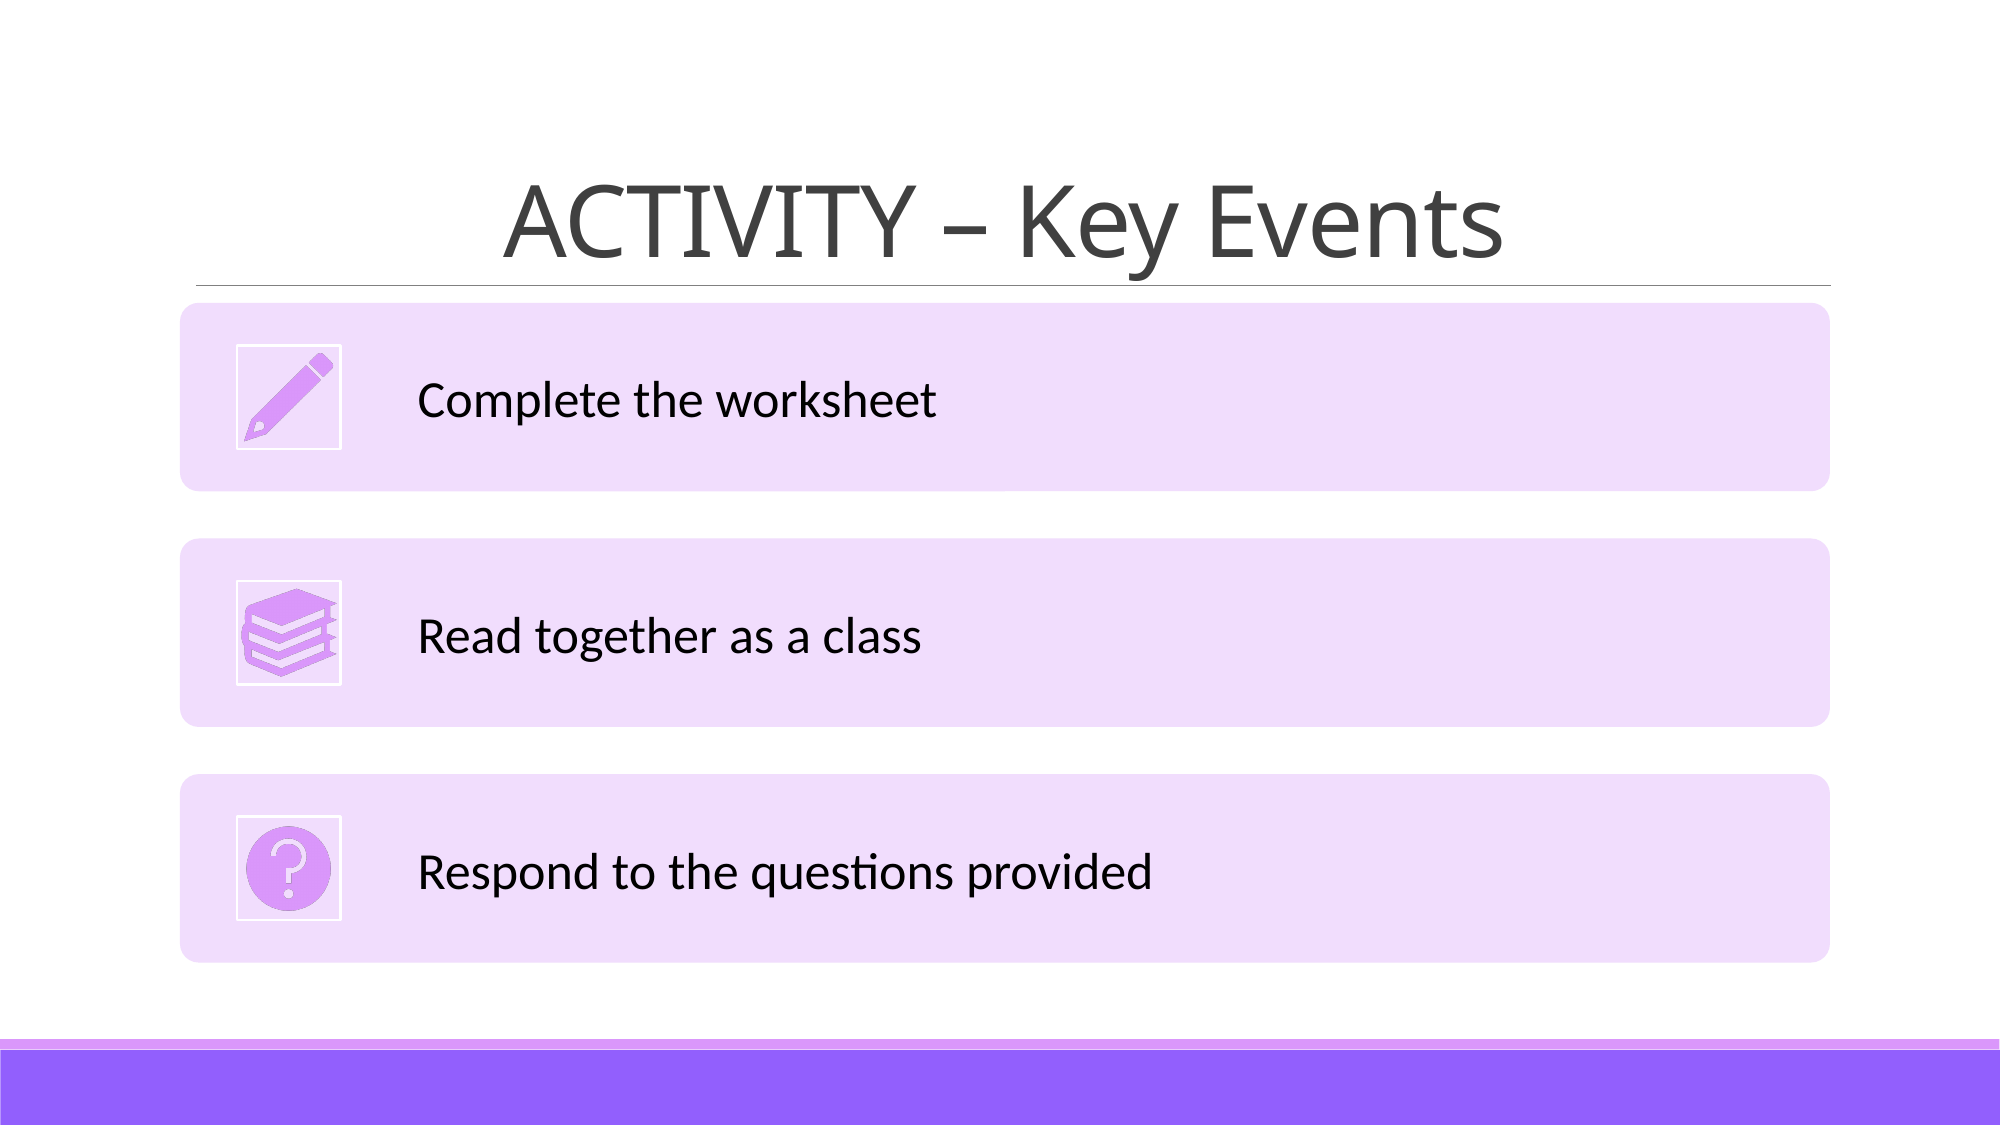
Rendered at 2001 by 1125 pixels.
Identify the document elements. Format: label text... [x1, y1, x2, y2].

title ACTIVITY – Key Events [180, 47, 1830, 285]
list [179, 302, 1831, 964]
